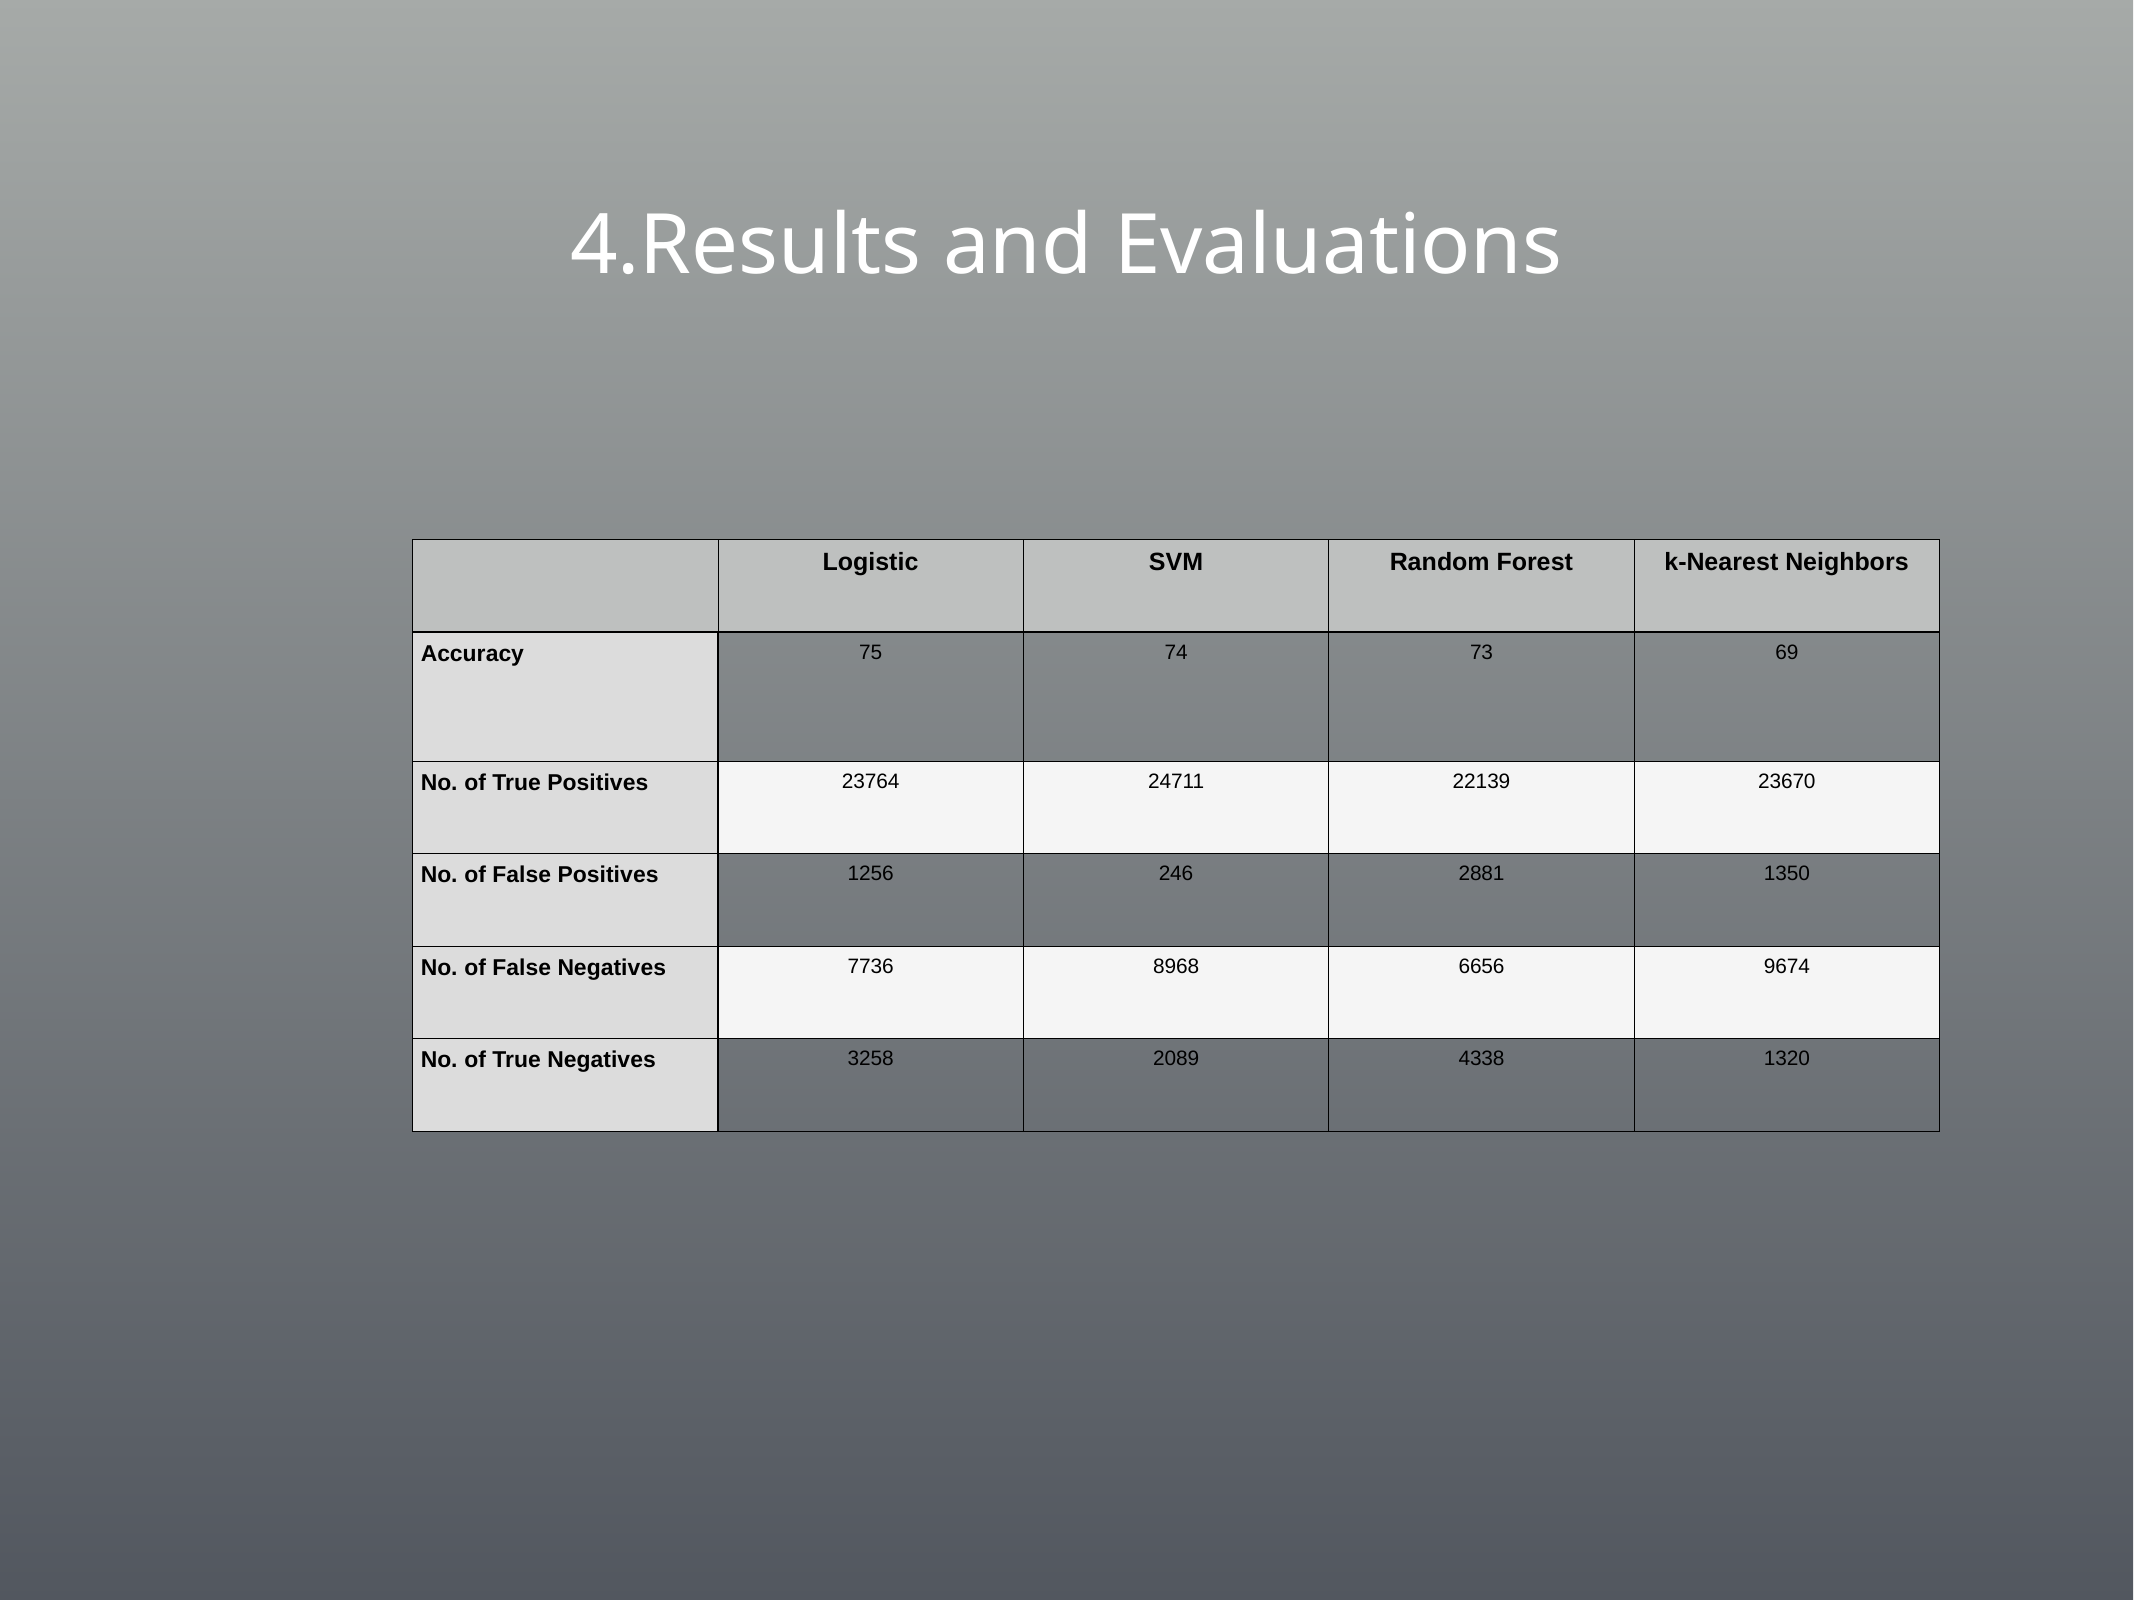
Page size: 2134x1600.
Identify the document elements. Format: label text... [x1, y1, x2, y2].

table_cell 7736 [719, 947, 1023, 1038]
table_cell No. of True Negatives [413, 1039, 717, 1131]
table_cell 246 [1024, 854, 1328, 946]
table_cell 8968 [1024, 947, 1328, 1038]
table_header k-Nearest Neighbors [1635, 540, 1939, 631]
table_cell 9674 [1635, 947, 1939, 1038]
table_cell 2089 [1024, 1039, 1328, 1131]
table_cell No. of False Negatives [413, 947, 717, 1038]
table_cell 1320 [1635, 1039, 1939, 1131]
table_cell 1350 [1635, 854, 1939, 946]
table_header Logistic [719, 540, 1023, 631]
table_header [413, 540, 718, 631]
table_cell Accuracy [413, 633, 717, 761]
table_cell 73 [1329, 633, 1634, 761]
table_cell No. of True Positives [413, 762, 717, 853]
table_cell 23764 [719, 762, 1023, 853]
table_cell 24711 [1024, 762, 1328, 853]
table_cell 74 [1024, 633, 1328, 761]
table_cell 3258 [719, 1039, 1023, 1131]
table_cell 22139 [1329, 762, 1634, 853]
table_header Random Forest [1329, 540, 1634, 631]
table_cell 2881 [1329, 854, 1634, 946]
table_cell 75 [719, 633, 1023, 761]
table_cell 4338 [1329, 1039, 1634, 1131]
table_cell No. of False Positives [413, 854, 717, 946]
title 4.Results and Evaluations [155, 66, 1978, 416]
table_cell 6656 [1329, 947, 1634, 1038]
table_cell 1256 [719, 854, 1023, 946]
table_cell 69 [1635, 633, 1939, 761]
table_cell 23670 [1635, 762, 1939, 853]
table_header SVM [1024, 540, 1328, 631]
